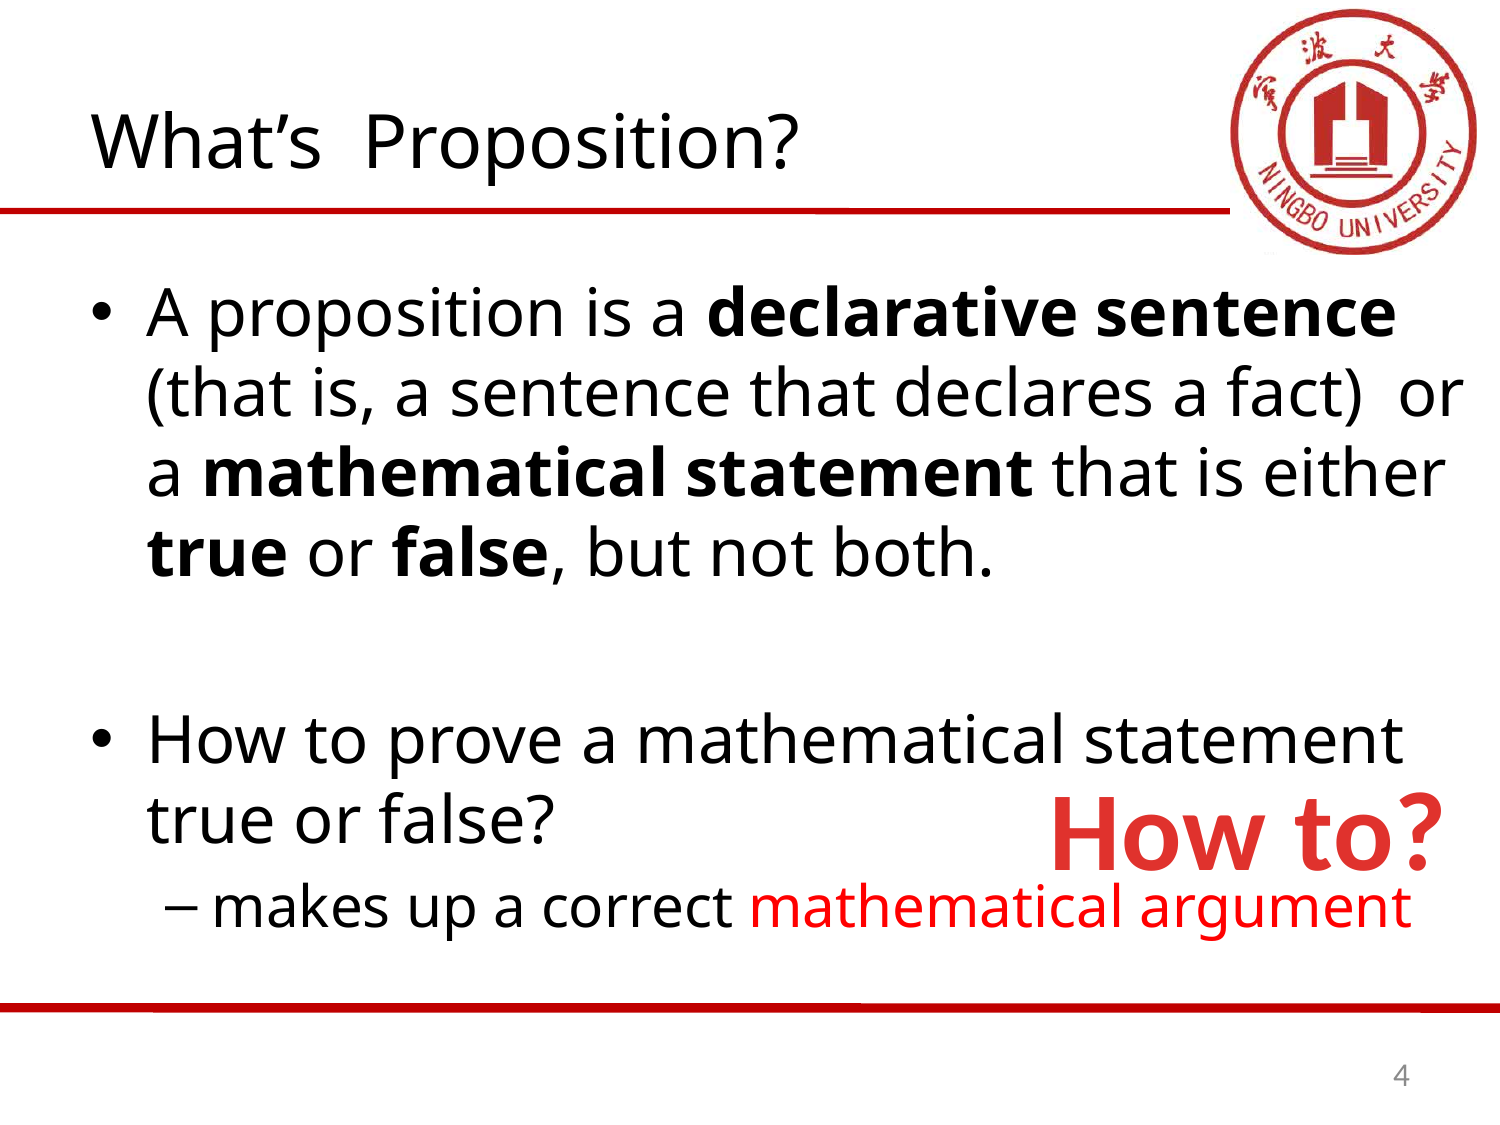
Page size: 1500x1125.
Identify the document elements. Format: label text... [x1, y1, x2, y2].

slide_number 4 [1074, 1042, 1425, 1103]
title What’s Proposition? [75, 45, 1425, 233]
text_box How to? [1034, 750, 1463, 901]
list A proposition is a declarative sentence (that is, a sentence that declares a fact) or a mathematical statement that is either true or false, but not both. How to prove a mathematical statement true or false? makes up a correct mathematical argument [75, 262, 1500, 1005]
picture [1230, 8, 1477, 255]
